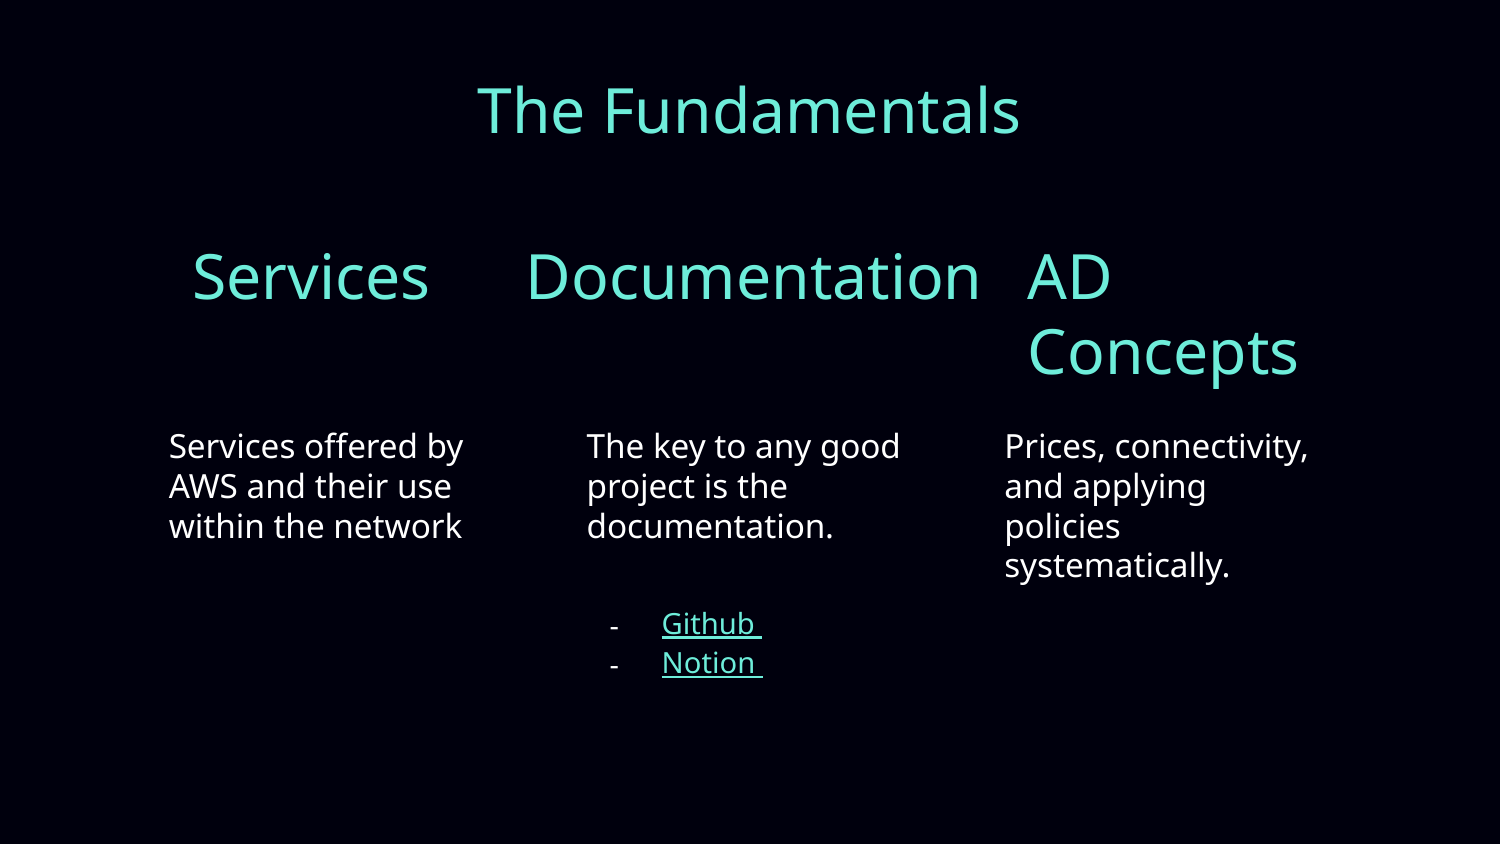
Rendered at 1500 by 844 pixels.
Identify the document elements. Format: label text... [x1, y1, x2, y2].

title The Fundamentals [162, 56, 1338, 208]
title Services [177, 222, 488, 403]
subtitle The key to any good project is the documentation. [571, 409, 929, 569]
text_box Github Notion [571, 589, 790, 700]
title Documentation [510, 222, 1012, 367]
title AD Concepts [1012, 222, 1353, 403]
subtitle Prices, connectivity, and applying policies systematically. [989, 409, 1347, 630]
subtitle Services offered by AWS and their use within the network [153, 409, 511, 630]
